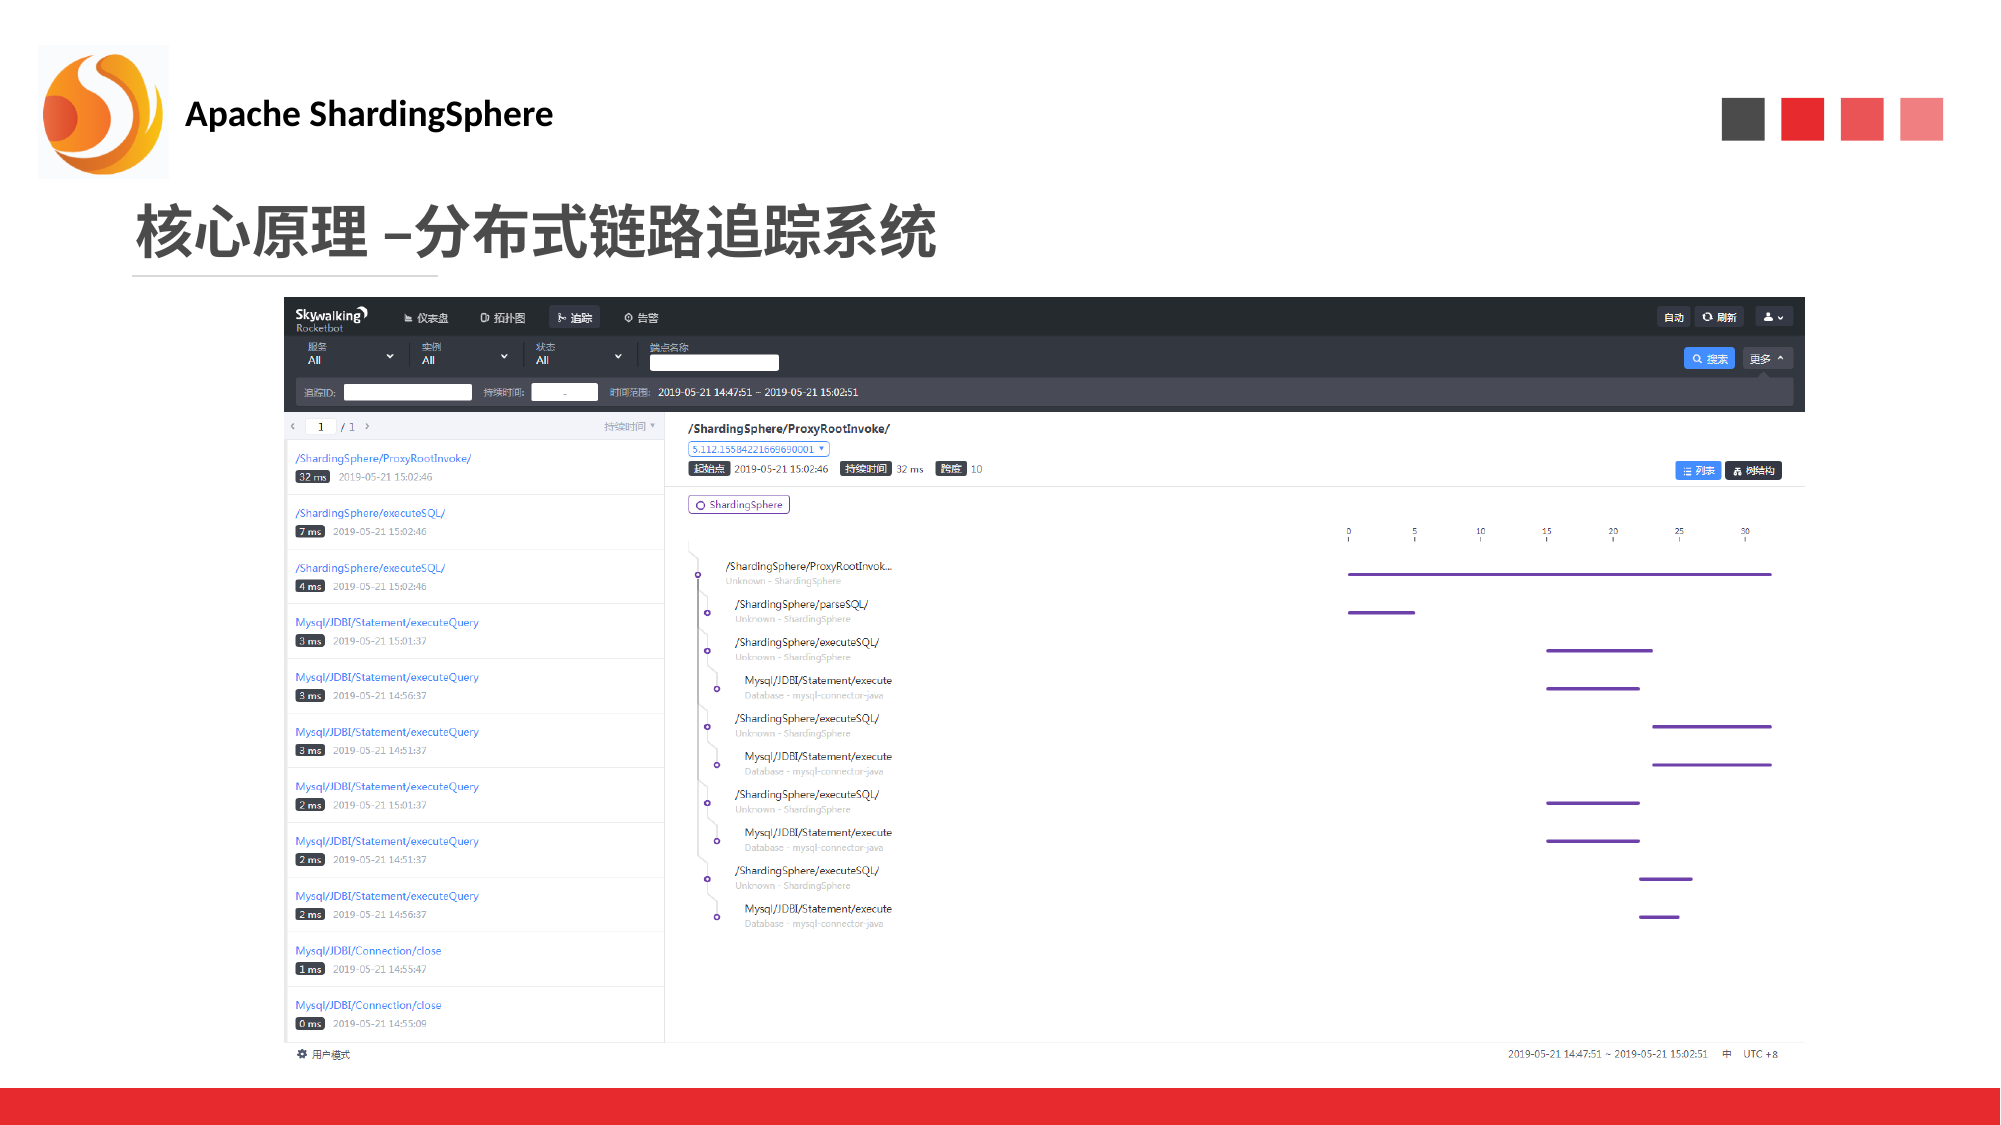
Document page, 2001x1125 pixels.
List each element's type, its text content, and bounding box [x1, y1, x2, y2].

text_box 核心原理 –分布式链路追踪系统 [121, 187, 953, 273]
text_box [0, 1087, 2000, 1125]
picture [38, 45, 169, 179]
picture [284, 297, 1805, 1065]
